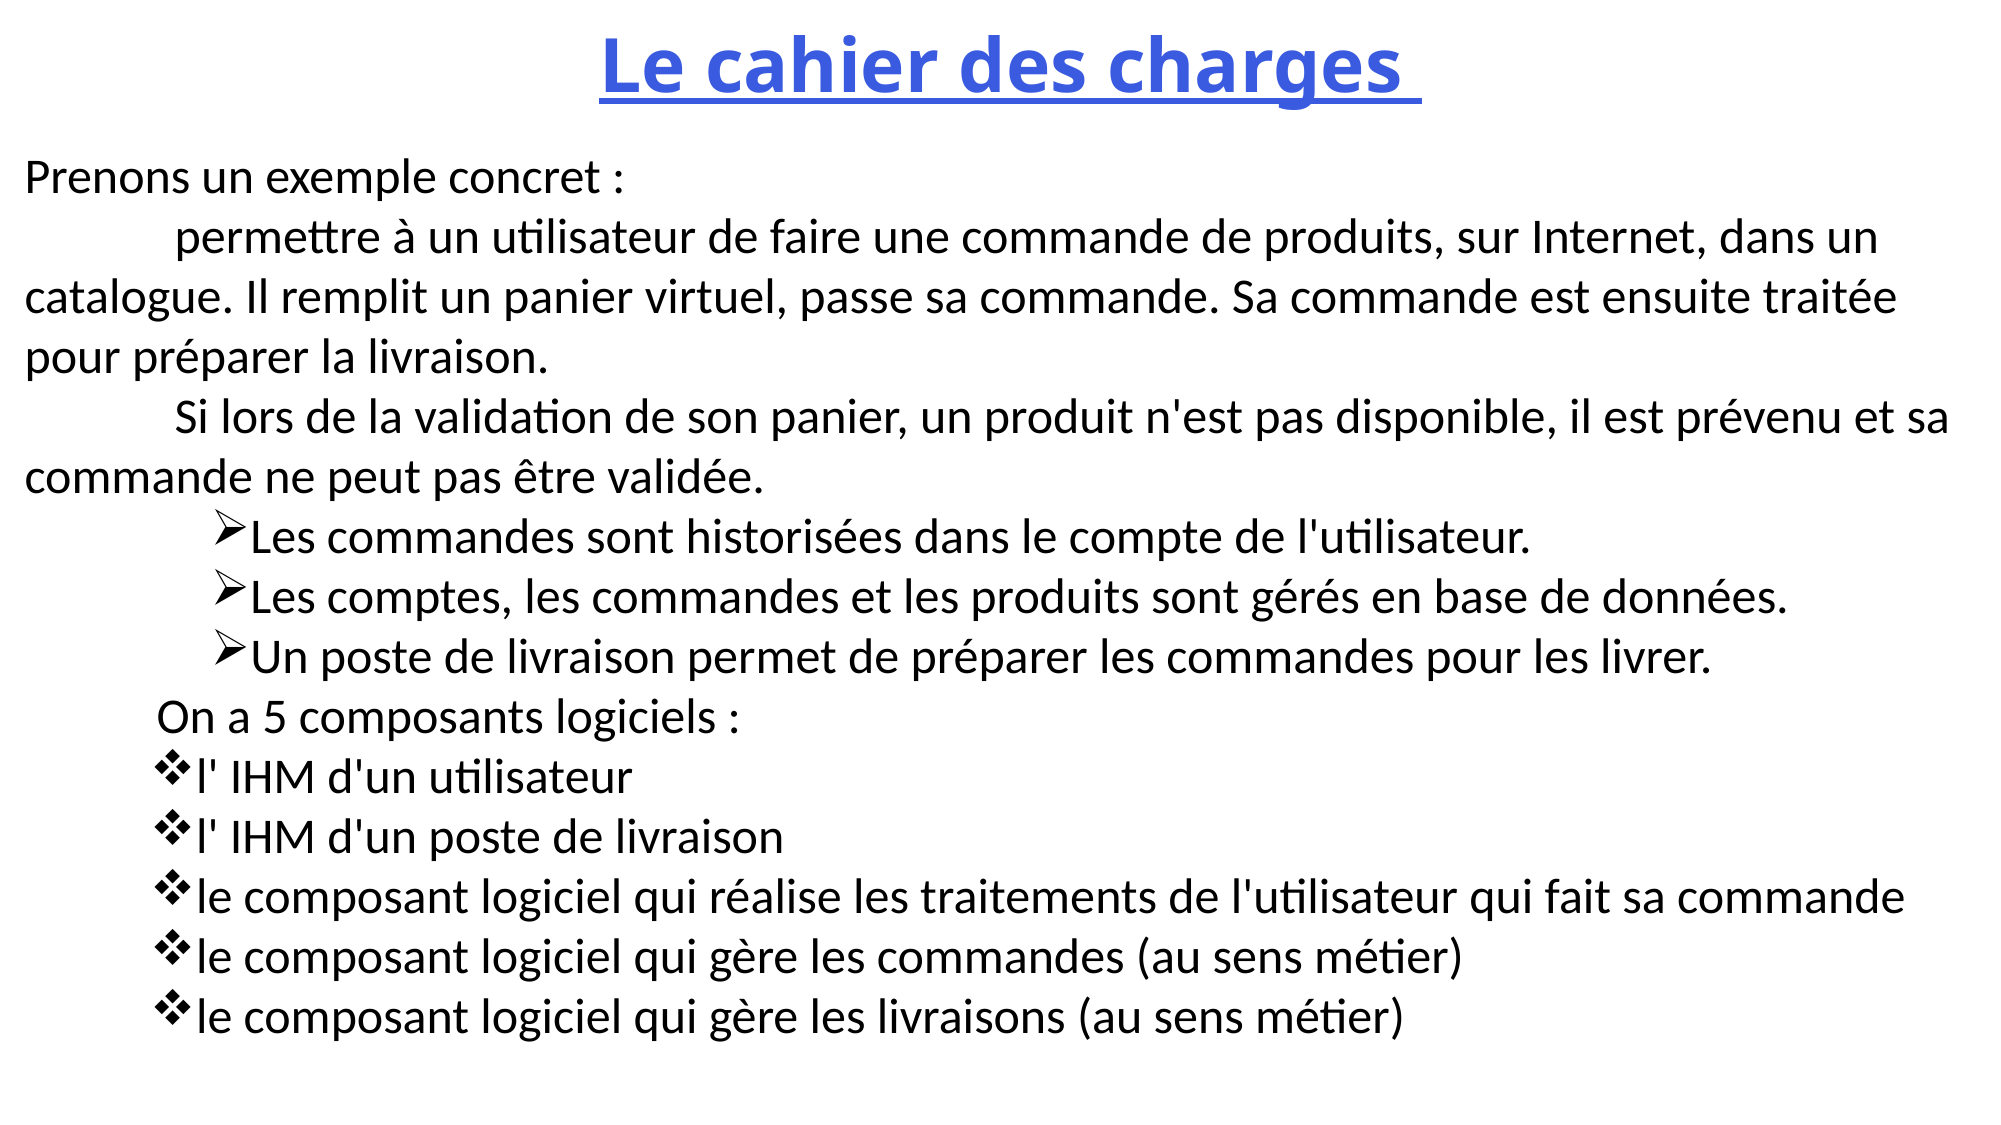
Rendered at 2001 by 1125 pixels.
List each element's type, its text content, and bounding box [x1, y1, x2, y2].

text_box Le cahier des charges [49, 10, 1973, 98]
text_box Prenons un exemple concret : permettre à un utilisateur de faire une commande de produits, sur Internet, dans un catalogue. Il remplit un panier virtuel, passe sa commande. Sa commande est ensuite traitée pour préparer la livraison. Si lors de la validation de son panier, un produit n'est pas disponible, il est prévenu et sa commande ne peut pas être validée. Les commandes sont historisées dans le compte de l'utilisateur. Les comptes, les commandes et les produits sont gérés en base de données. Un poste de livraison permet de préparer les commandes pour les livrer. On a 5 composants logiciels : l' IHM d'un utilisateur l' IHM d'un poste de livraison le composant logiciel qui réalise les traitements de l'utilisateur qui fait sa commande le composant logiciel qui gère les commandes (au sens métier) le composant logiciel qui gère les livraisons (au sens métier) [24, 143, 1957, 1044]
